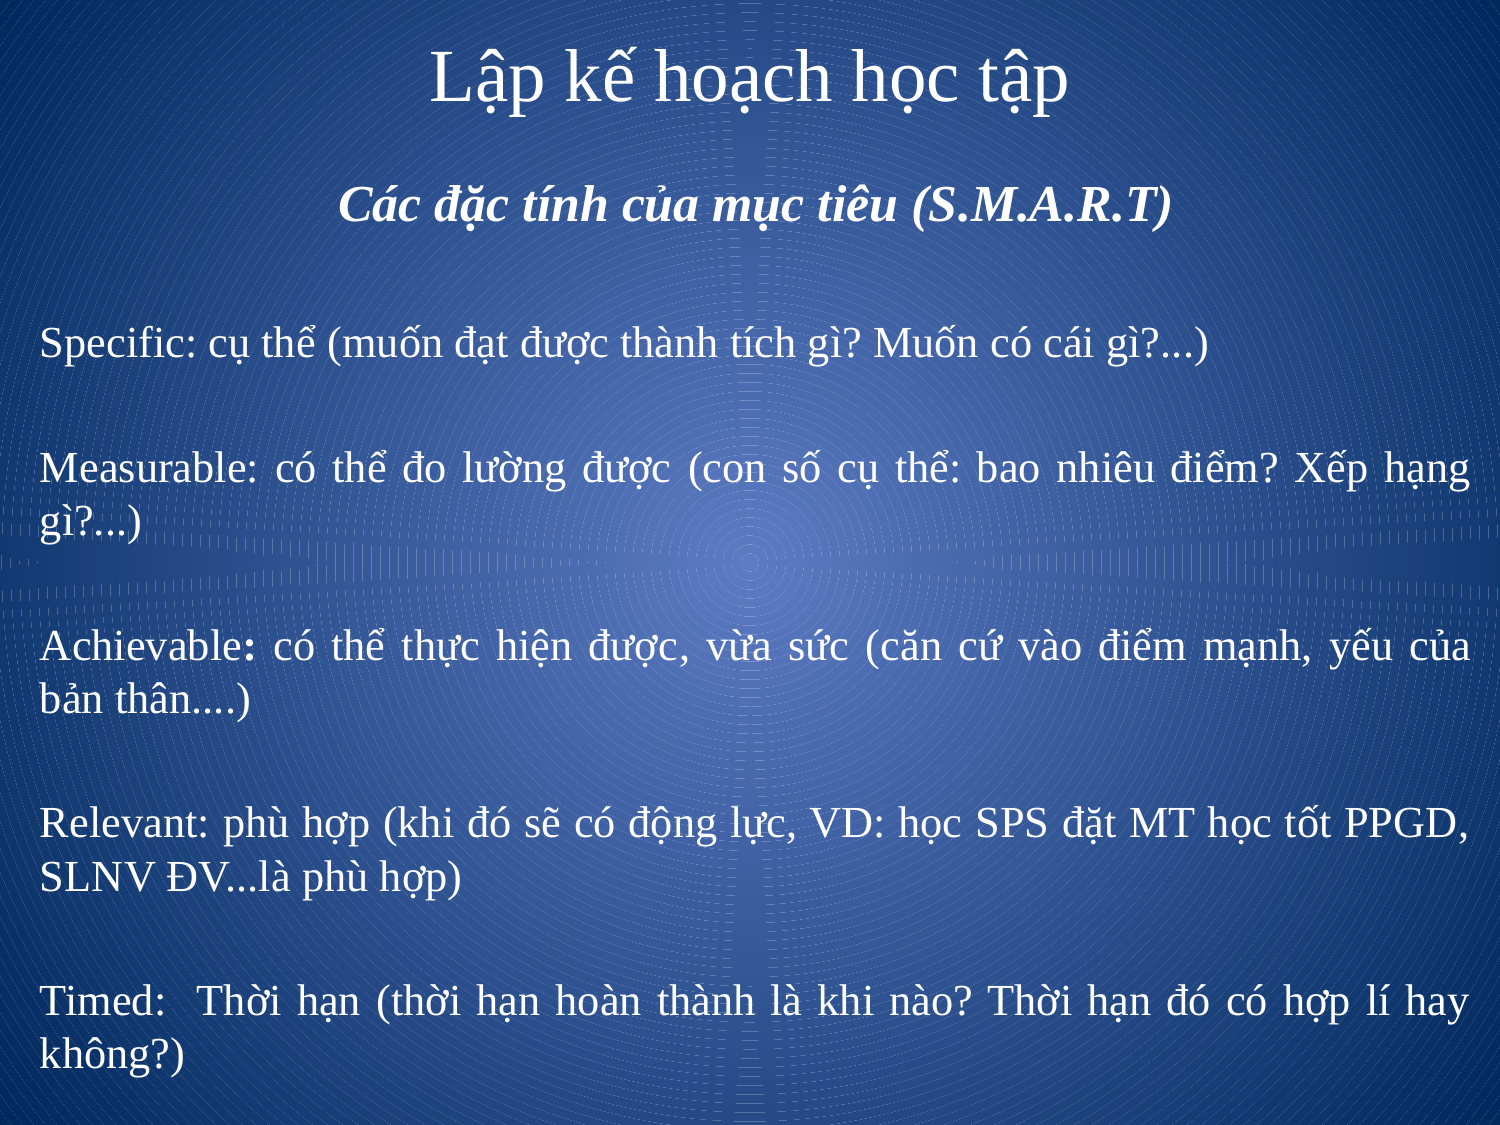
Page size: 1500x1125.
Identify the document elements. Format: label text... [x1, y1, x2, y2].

list Các đặc tính của mục tiêu (S.M.A.R.T) Specific: cụ thể (muốn đạt được thành tích gì? Muốn có cái gì?...) Measurable: có thể đo lường được (con số cụ thể: bao nhiêu điểm? Xếp hạng gì?...) Achievable: có thể thực hiện được, vừa sức (căn cứ vào điểm mạnh, yếu của bản thân....) Relevant: phù hợp (khi đó sẽ có động lực, VD: học SPS đặt MT học tốt PPGD, SLNV ĐV...là phù hợp) Timed: Thời hạn (thời hạn hoàn thành là khi nào? Thời hạn đó có hợp lí hay không?) [24, 162, 1488, 1088]
title Lập kế hoạch học tập [75, 45, 1425, 162]
